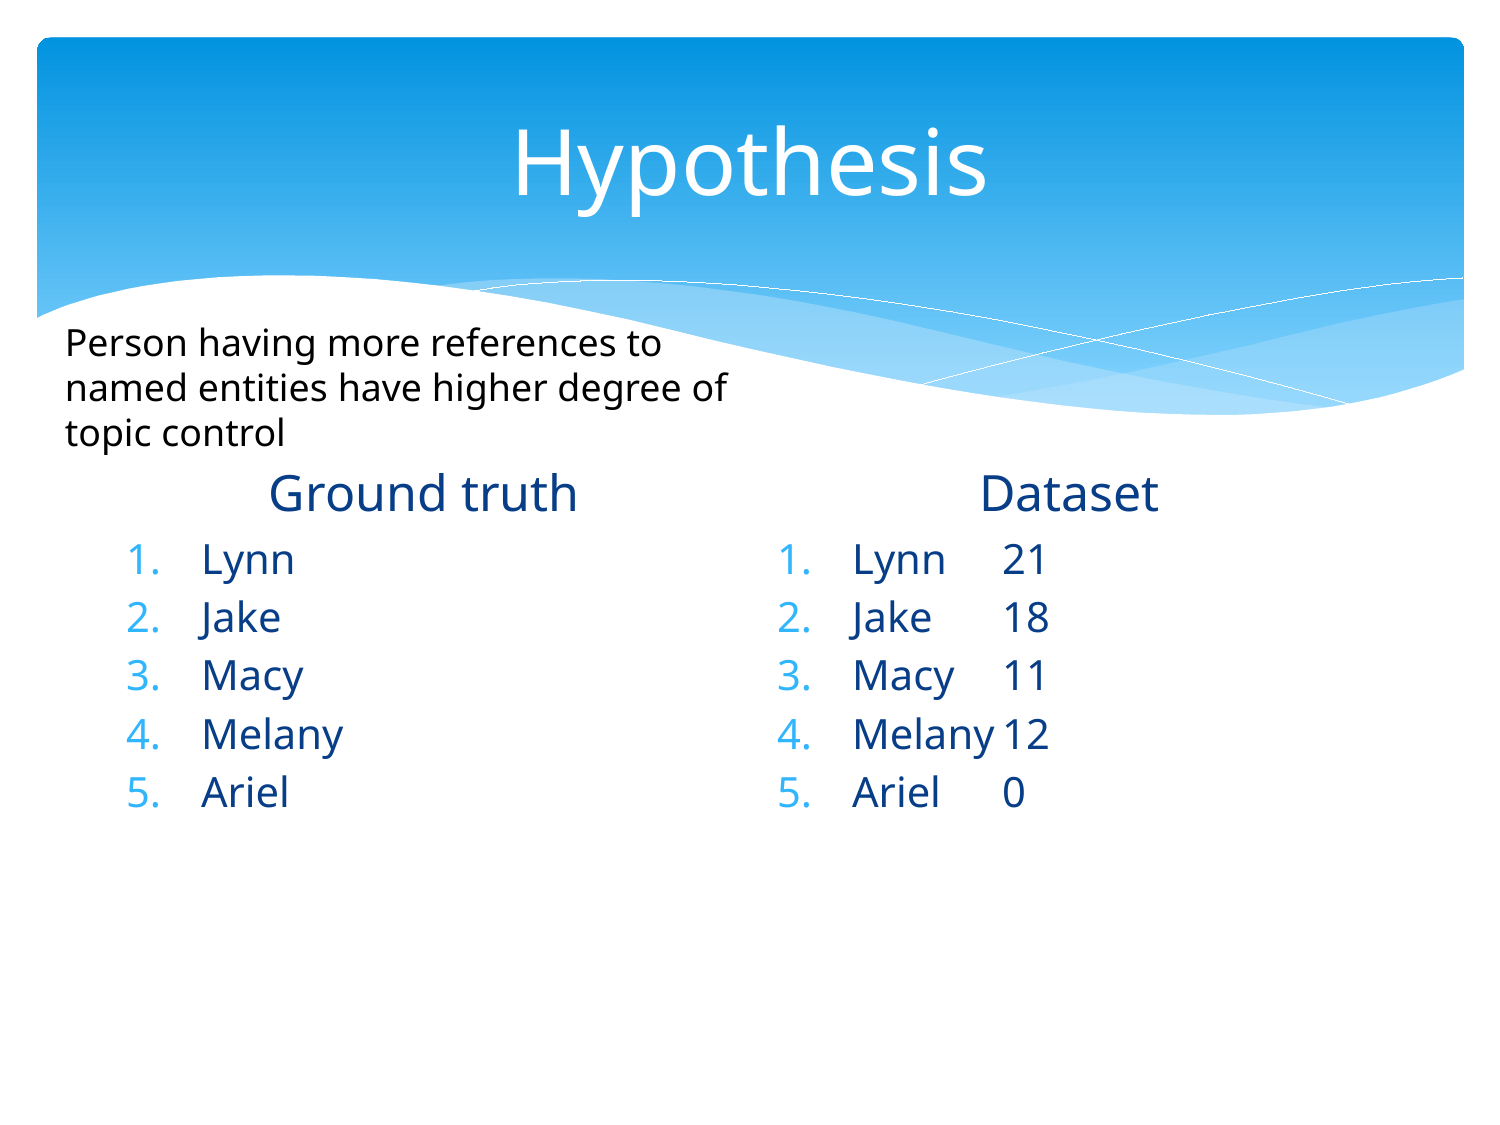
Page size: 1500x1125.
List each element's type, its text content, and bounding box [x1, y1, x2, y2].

list Lynn 21 Jake 18 Macy 11 Melany 12 Ariel 0 [761, 525, 1389, 1075]
text_box Person having more references to named entities have higher degree of topic control [49, 311, 800, 462]
list Lynn Jake Macy Melany Ariel [111, 525, 738, 1075]
list Ground truth [111, 462, 738, 525]
title Hypothesis [75, 55, 1425, 261]
list Dataset [762, 439, 1390, 545]
